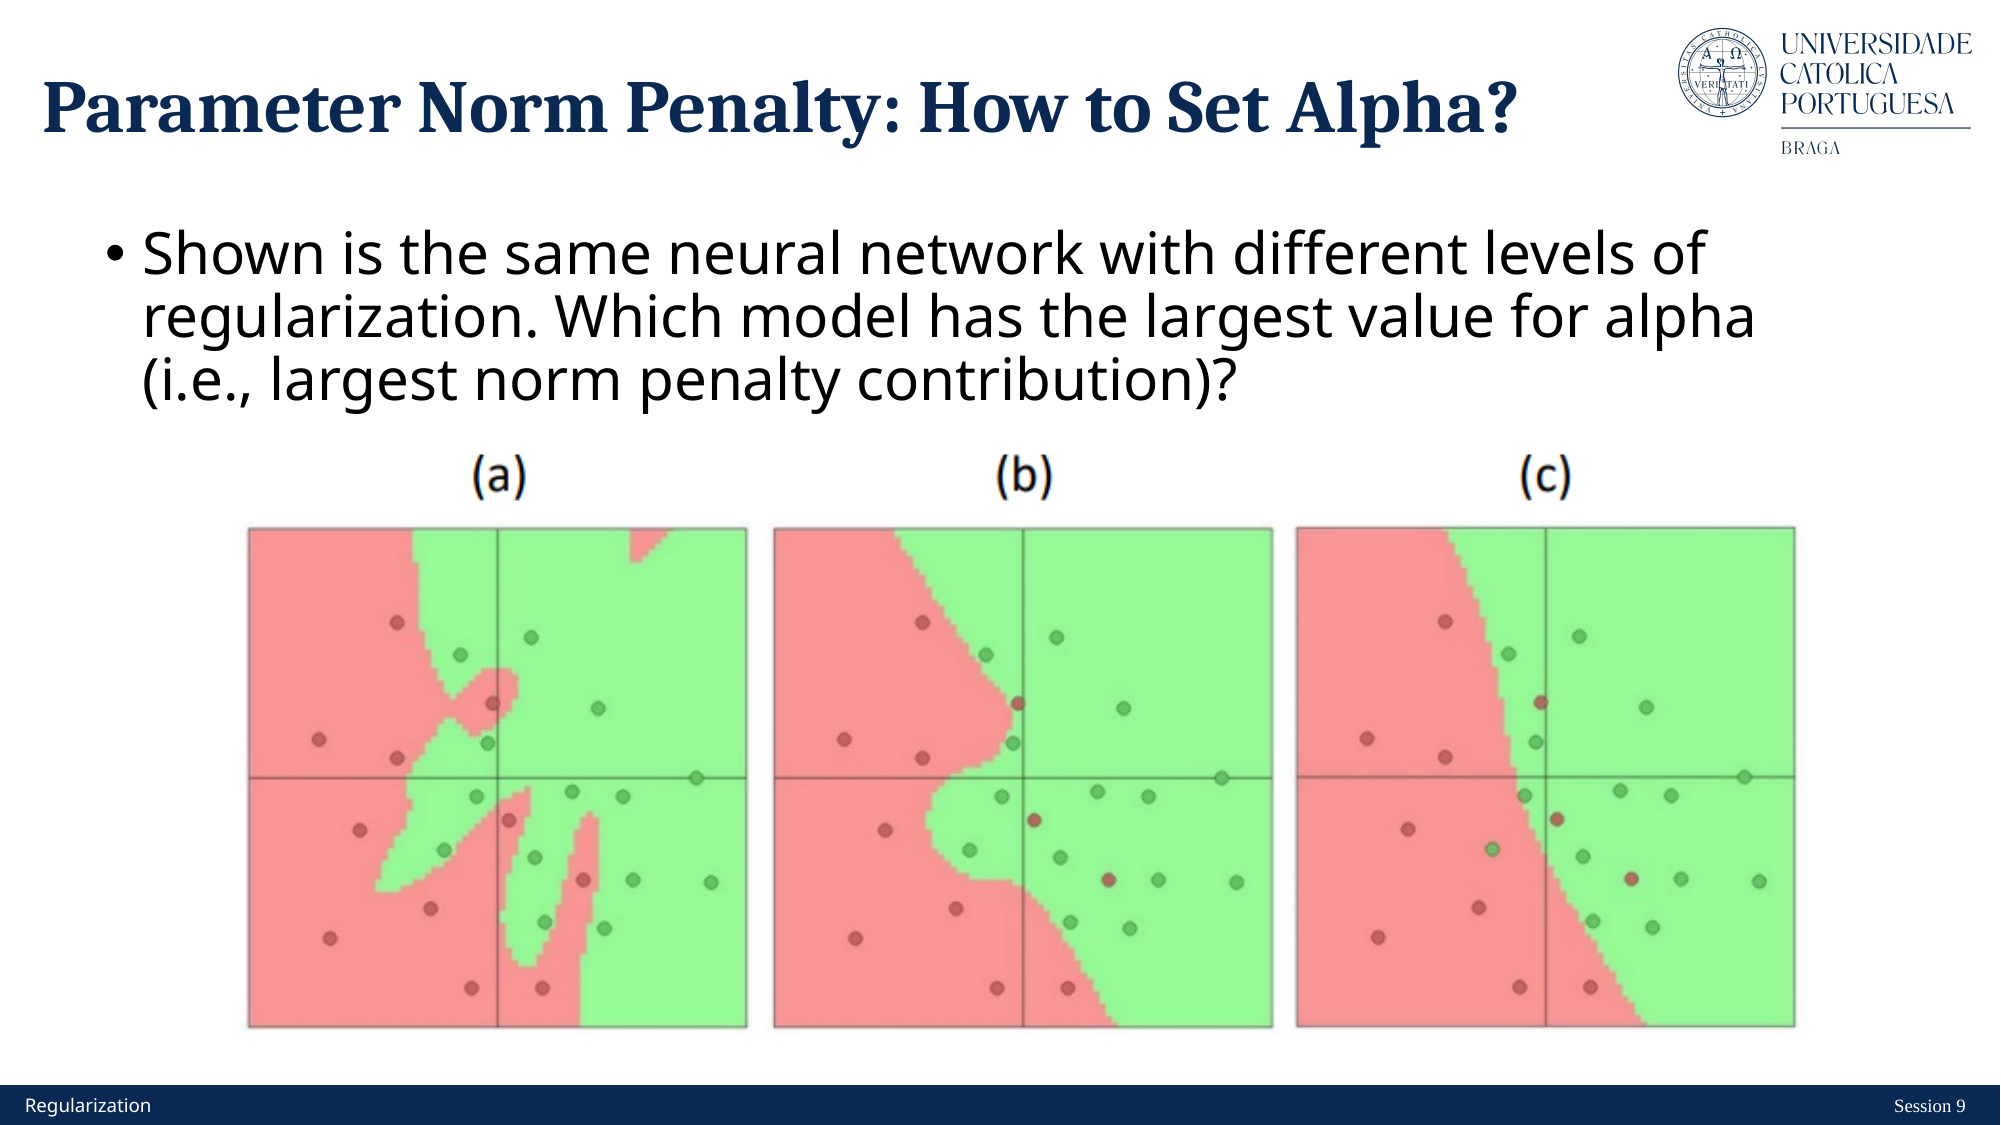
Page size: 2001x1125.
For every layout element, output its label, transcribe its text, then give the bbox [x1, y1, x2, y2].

picture [226, 433, 1829, 1048]
picture [1672, 18, 1982, 163]
list Shown is the same neural network with different levels of regularization. Which model has the largest value for alpha (i.e., largest norm penalty contribution)? [89, 216, 1895, 1075]
text_box Regularization [9, 1086, 865, 1125]
title Parameter Norm Penalty: How to Set Alpha? [27, 0, 1753, 218]
text_box [0, 1085, 2000, 1125]
text_box Session 9 [865, 1086, 1981, 1125]
